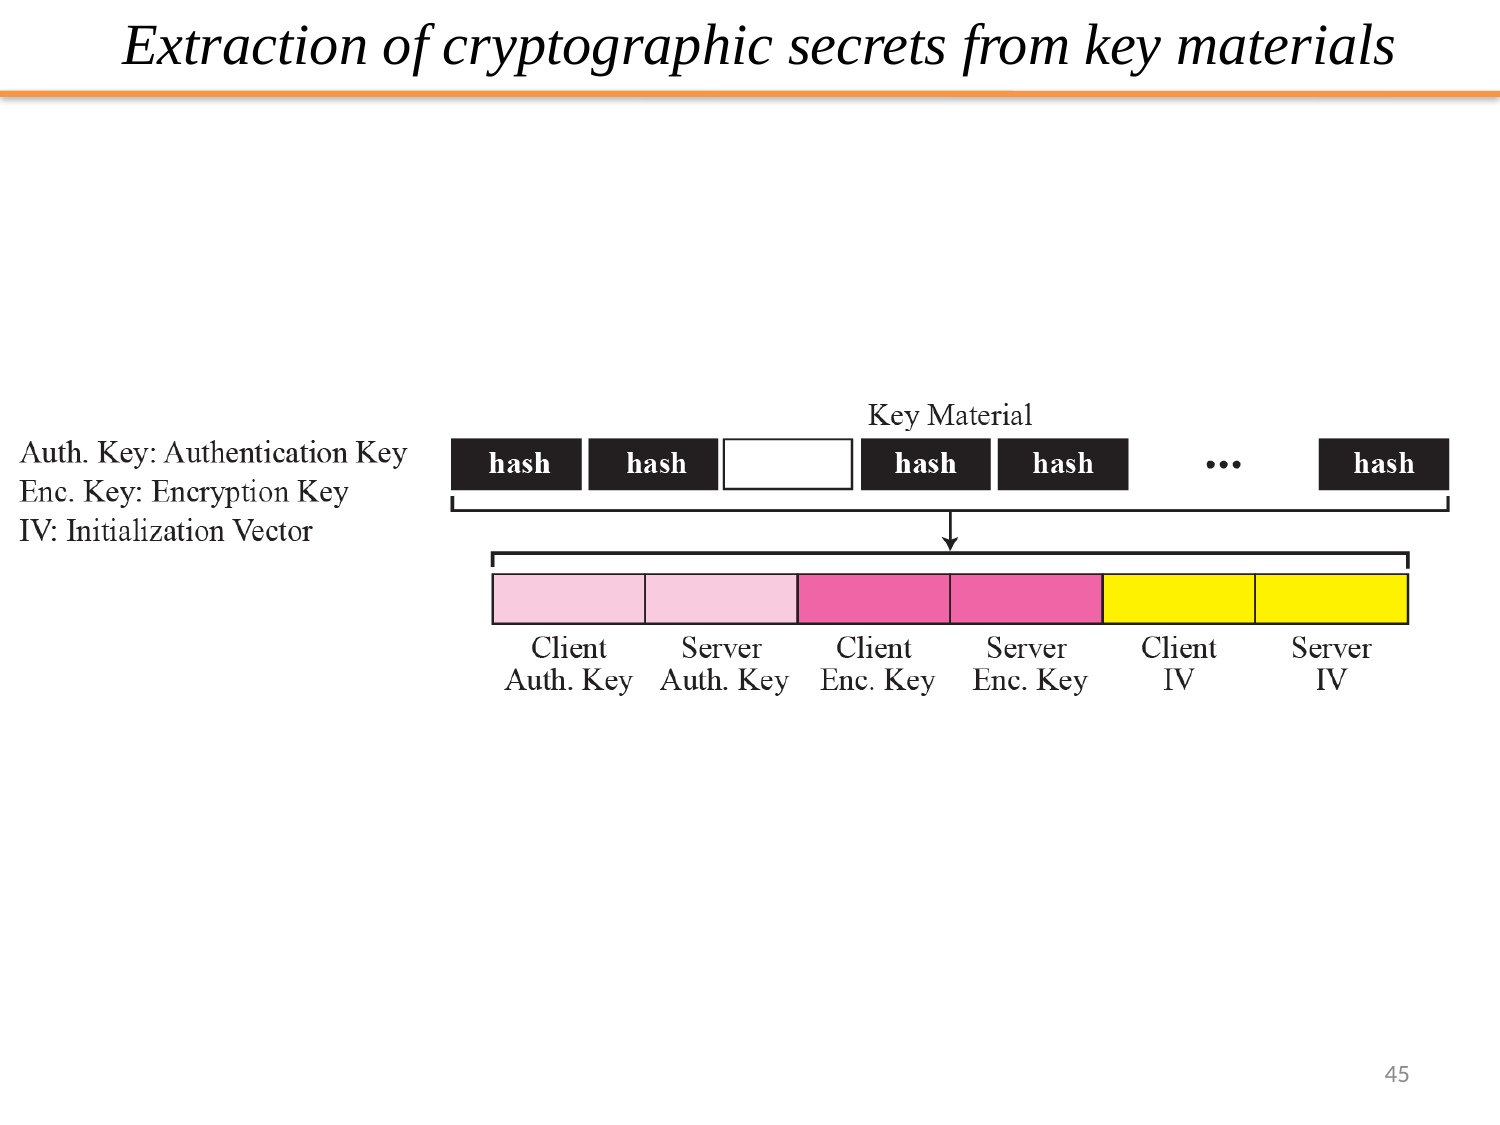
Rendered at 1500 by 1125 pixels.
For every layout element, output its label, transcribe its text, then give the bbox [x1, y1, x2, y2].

picture [19, 399, 1451, 701]
slide_number 45 [1074, 1042, 1425, 1103]
title Extraction of cryptographic secrets from key materials [19, 0, 1500, 82]
